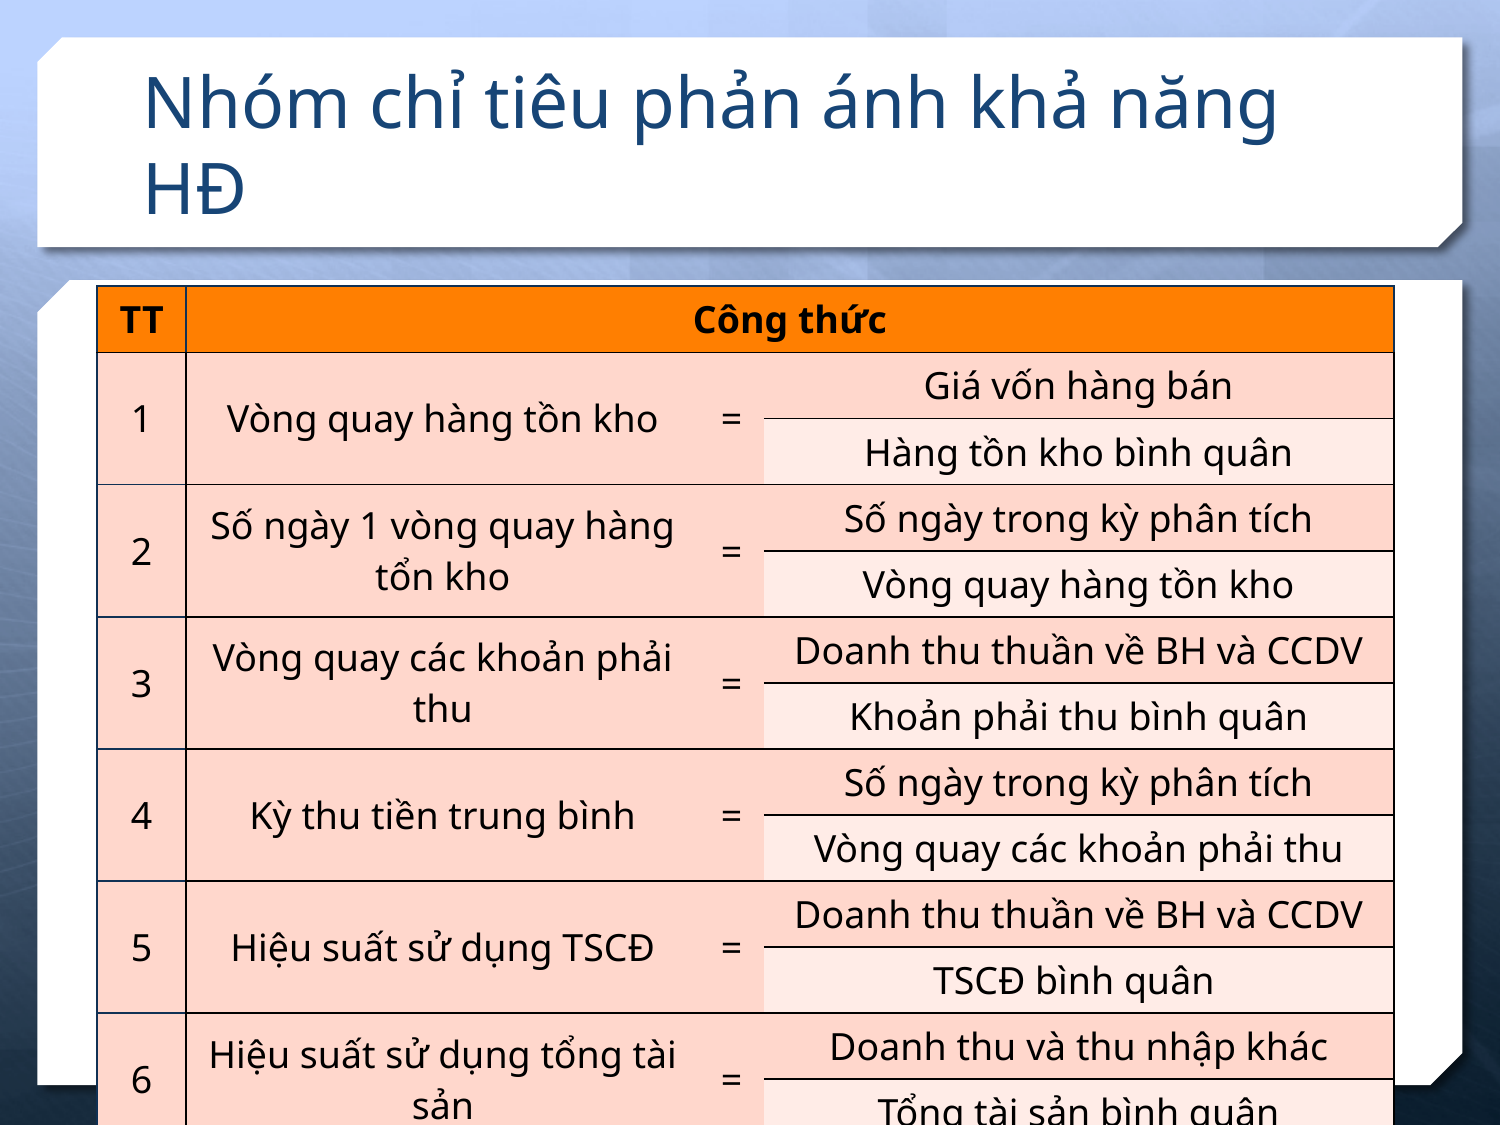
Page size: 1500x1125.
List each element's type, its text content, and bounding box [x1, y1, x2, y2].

table_cell Vòng quay hàng tồn kho [187, 353, 700, 484]
table_cell = [700, 618, 764, 748]
table_cell Số ngày 1 vòng quay hàng tổn kho [187, 485, 700, 616]
table_cell Hiệu suất sử dụng TSCĐ [187, 882, 700, 1012]
table_cell = [700, 750, 764, 880]
table_cell Hàng tồn kho bình quân [764, 419, 1393, 484]
table_cell 2 [98, 485, 185, 616]
table_cell 6 [98, 1014, 185, 1125]
table_cell Tổng tài sản bình quân [764, 1080, 1393, 1125]
table_cell = [700, 882, 764, 1012]
table_cell Vòng quay hàng tồn kho [764, 552, 1393, 616]
table_cell 5 [98, 882, 185, 1012]
table_cell Khoản phải thu bình quân [764, 684, 1393, 748]
table_cell Hiệu suất sử dụng tổng tài sản [187, 1014, 700, 1125]
table_cell 4 [98, 750, 185, 880]
table_cell TSCĐ bình quân [764, 948, 1393, 1012]
title Nhóm chỉ tiêu phản ánh khả năng HĐ [127, 48, 1417, 236]
table_cell Vòng quay các khoản phải thu [764, 816, 1393, 880]
table_cell Doanh thu và thu nhập khác [764, 1014, 1393, 1078]
table_cell Doanh thu thuần về BH và CCDV [764, 882, 1393, 946]
table_cell Kỳ thu tiền trung bình [187, 750, 700, 880]
table_cell 1 [98, 353, 185, 484]
table_cell Số ngày trong kỳ phân tích [764, 750, 1393, 814]
table_cell Giá vốn hàng bán [764, 353, 1393, 418]
table_header Công thức [187, 287, 1393, 352]
table_cell = [700, 353, 764, 484]
table_cell 3 [98, 618, 185, 748]
table_header TT [98, 287, 185, 352]
table_cell Doanh thu thuần về BH và CCDV [764, 618, 1393, 682]
table_cell = [700, 485, 764, 616]
table_cell = [700, 1014, 764, 1125]
table_cell Số ngày trong kỳ phân tích [764, 485, 1393, 550]
table_cell Vòng quay các khoản phải thu [187, 618, 700, 748]
